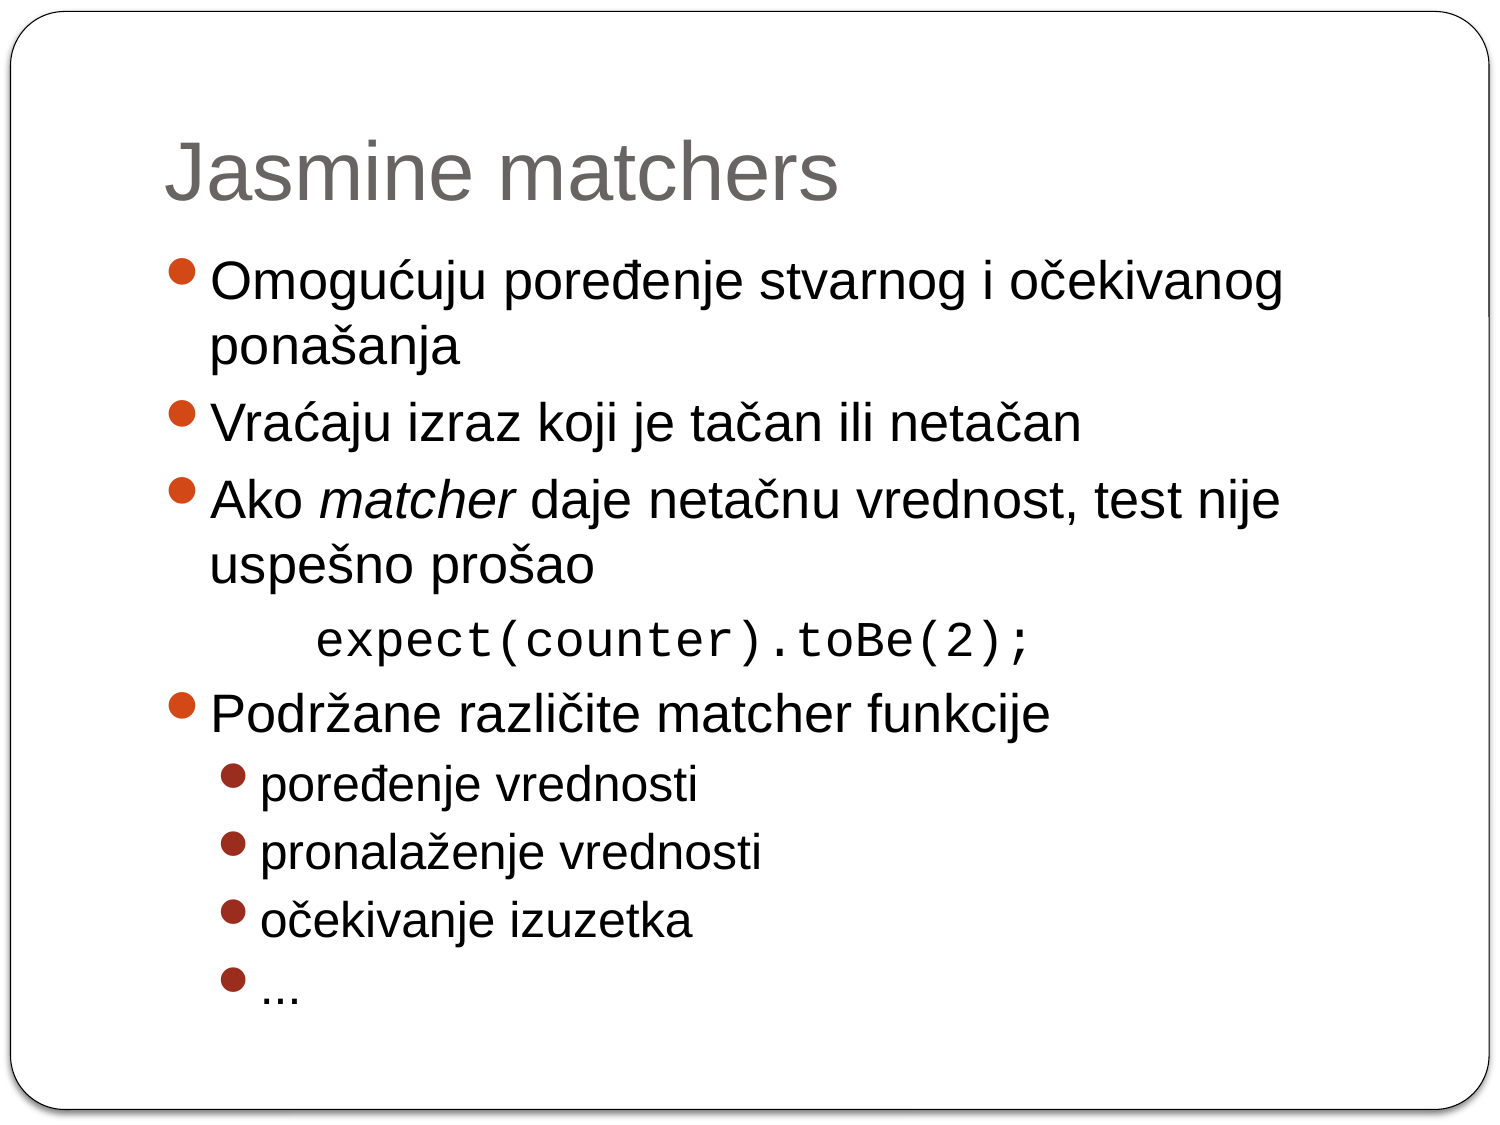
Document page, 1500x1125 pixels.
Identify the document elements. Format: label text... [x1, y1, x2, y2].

title Jasmine matchers [150, 45, 1425, 233]
list Omogućuju poređenje stvarnog i očekivanog ponašanja Vraćaju izraz koji je tačan ili netačan Ako matcher daje netačnu vrednost, test nije uspešno prošao expect(counter).toBe(2); Podržane različite matcher funkcije poređenje vrednosti pronalaženje vrednosti očekivanje izuzetka ... [150, 237, 1425, 1025]
